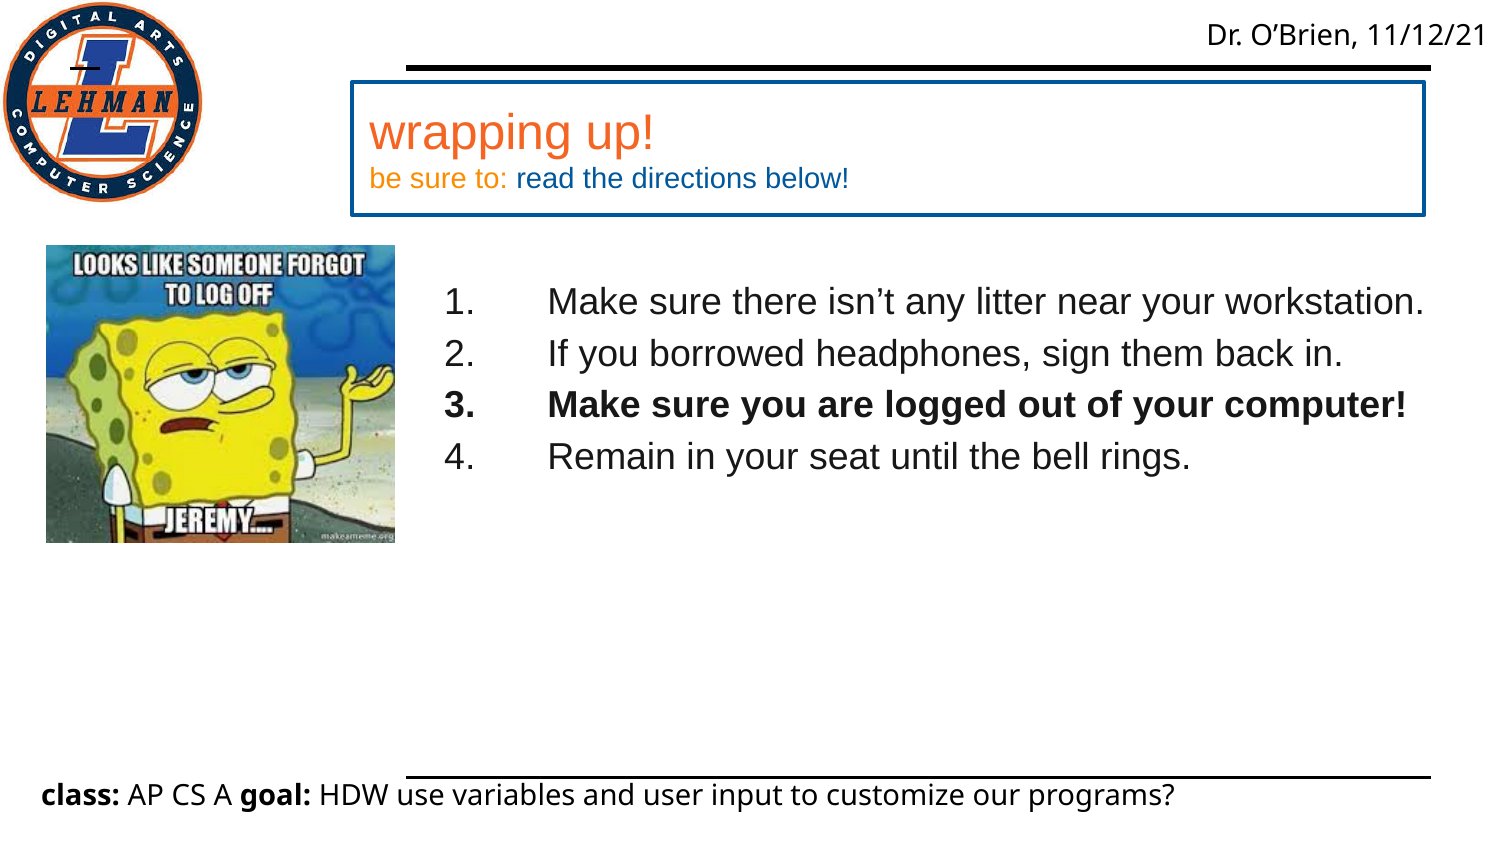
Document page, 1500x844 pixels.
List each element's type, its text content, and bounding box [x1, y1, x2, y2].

text_box Make sure there isn’t any litter near your workstation. If you borrowed headphones, sign them back in. Make sure you are logged out of your computer! Remain in your seat until the bell rings. [404, 230, 1500, 633]
picture [45, 245, 396, 543]
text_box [351, 81, 1425, 216]
picture [0, 0, 204, 204]
